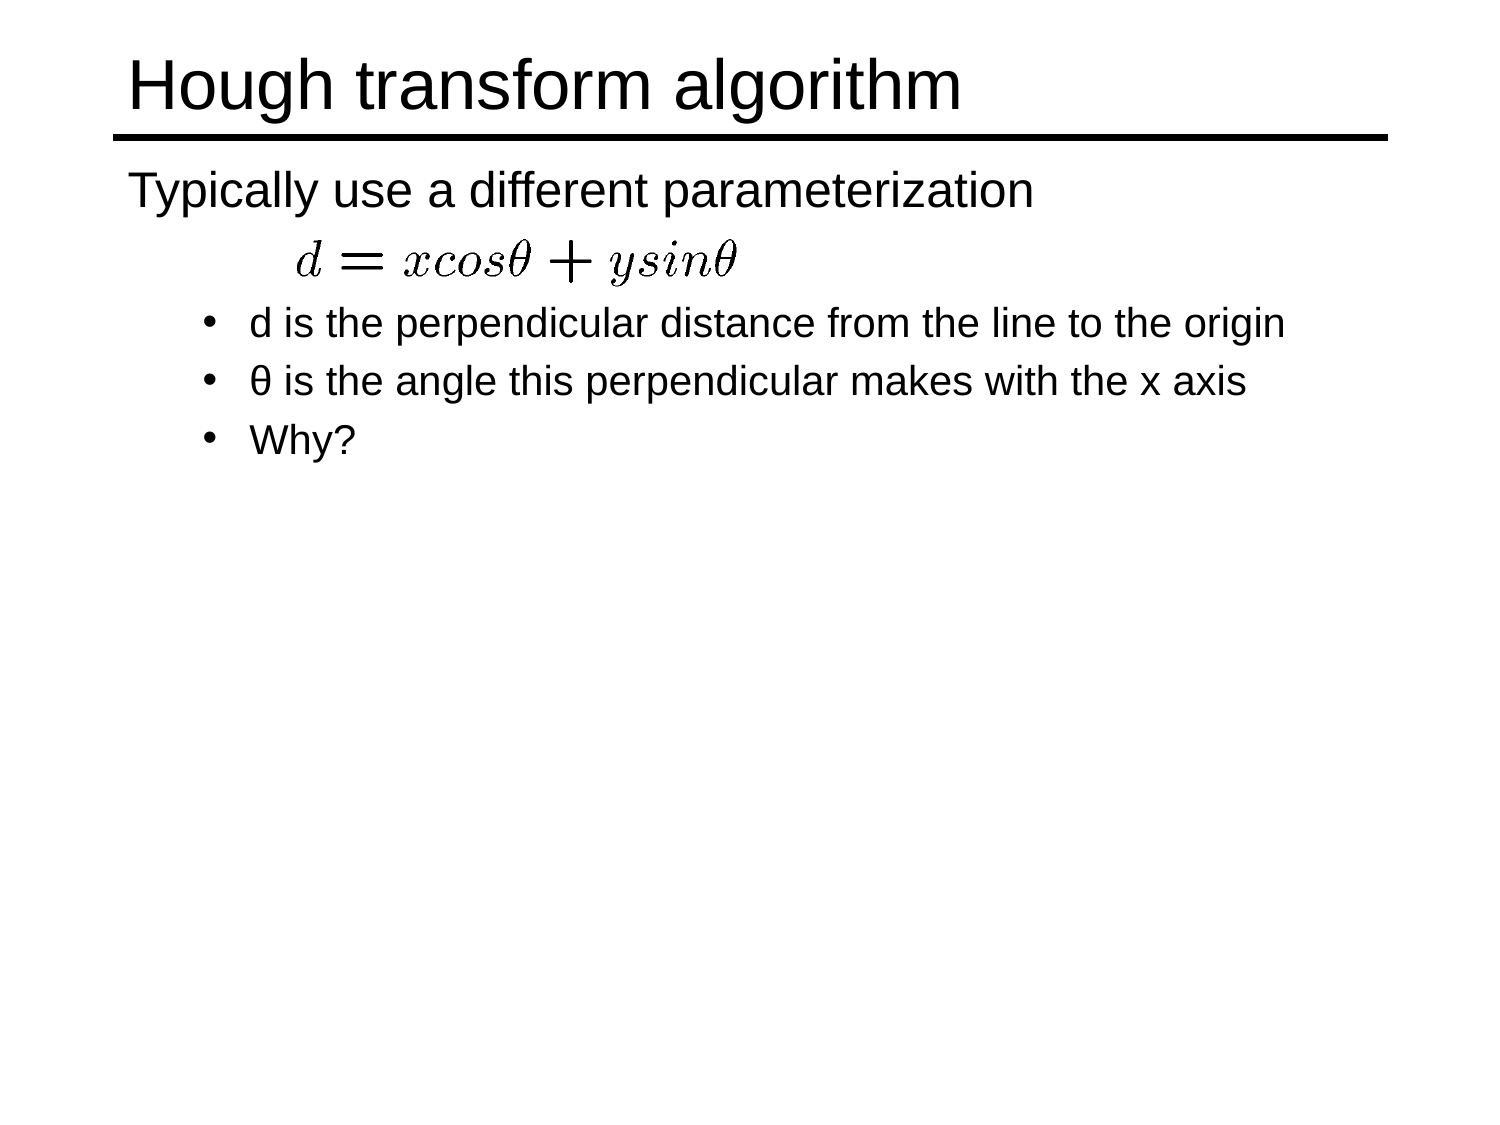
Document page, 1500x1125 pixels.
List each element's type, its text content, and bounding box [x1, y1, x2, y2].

title Hough transform algorithm [112, 12, 1388, 149]
list Typically use a different parameterization d is the perpendicular distance from the line to the origin θ is the angle this perpendicular makes with the x axis Why? [112, 149, 1388, 1125]
picture [296, 237, 738, 287]
